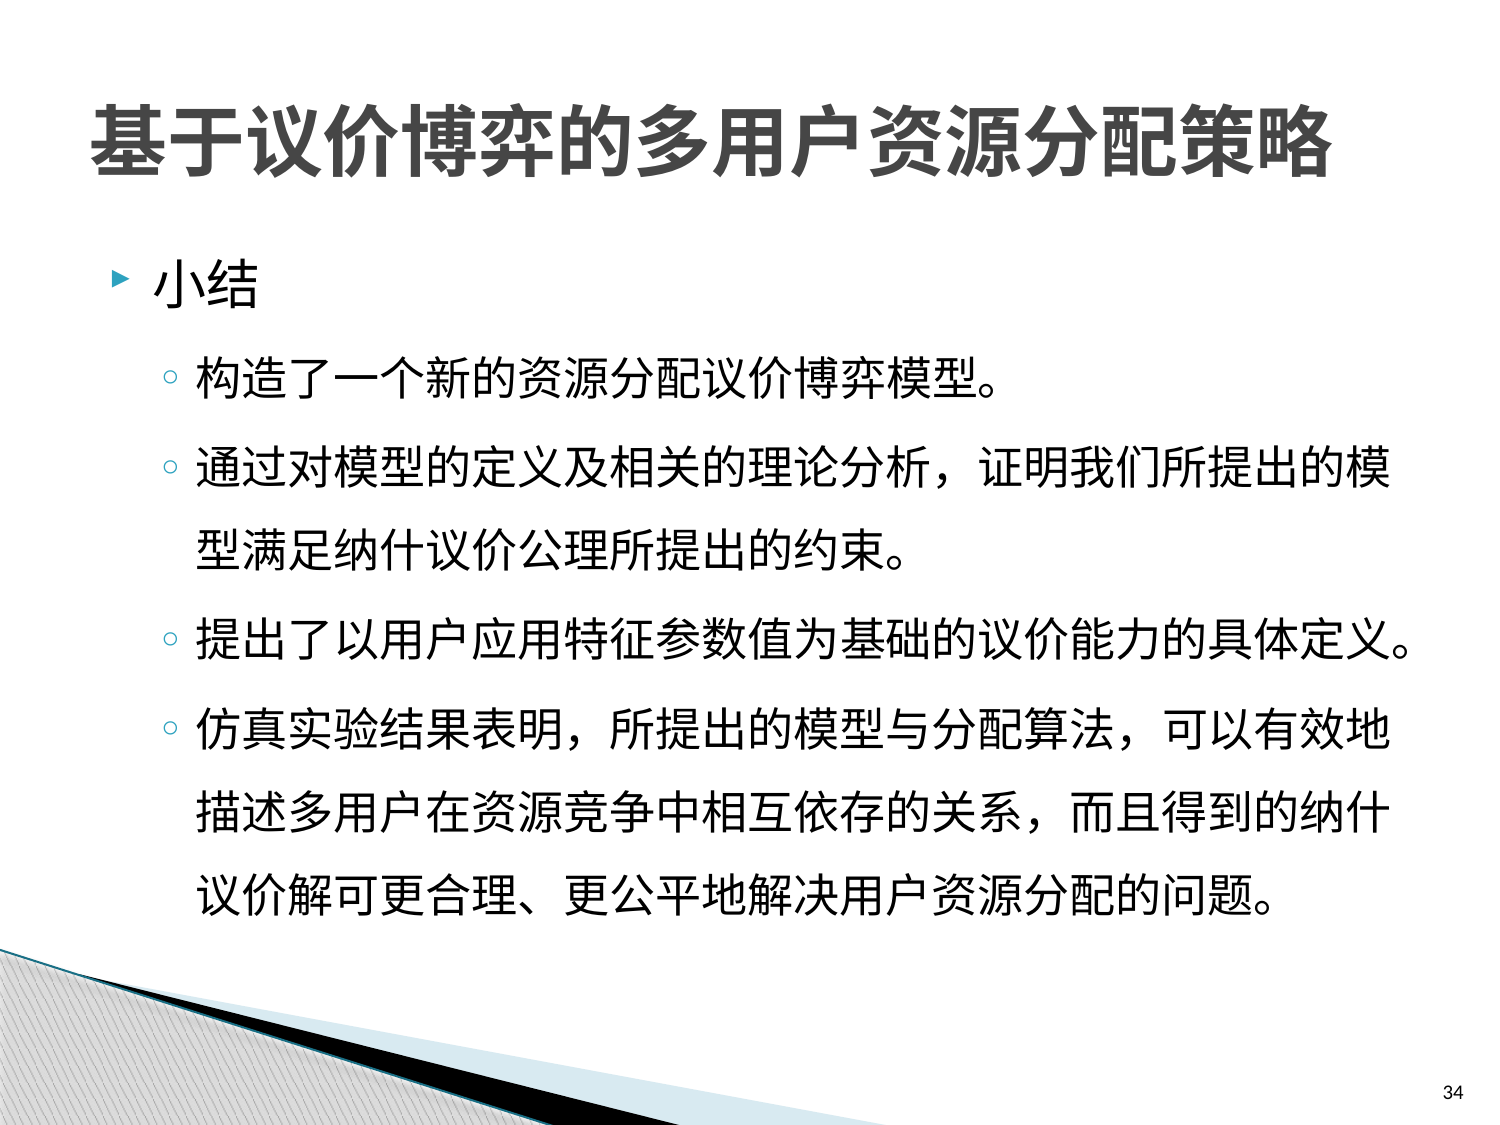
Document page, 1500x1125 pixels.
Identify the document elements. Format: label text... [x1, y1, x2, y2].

title 基于议价博弈的多用户资源分配策略 [75, 45, 1425, 233]
slide_number 34 [1418, 1051, 1479, 1112]
list 小结 构造了一个新的资源分配议价博弈模型。 通过对模型的定义及相关的理论分析，证明我们所提出的模型满足纳什议价公理所提出的约束。 提出了以用户应用特征参数值为基础的议价能力的具体定义。 仿真实验结果表明，所提出的模型与分配算法，可以有效地描述多用户在资源竞争中相互依存的关系，而且得到的纳什议价解可更合理、更公平地解决用户资源分配的问题。 [74, 242, 1426, 986]
